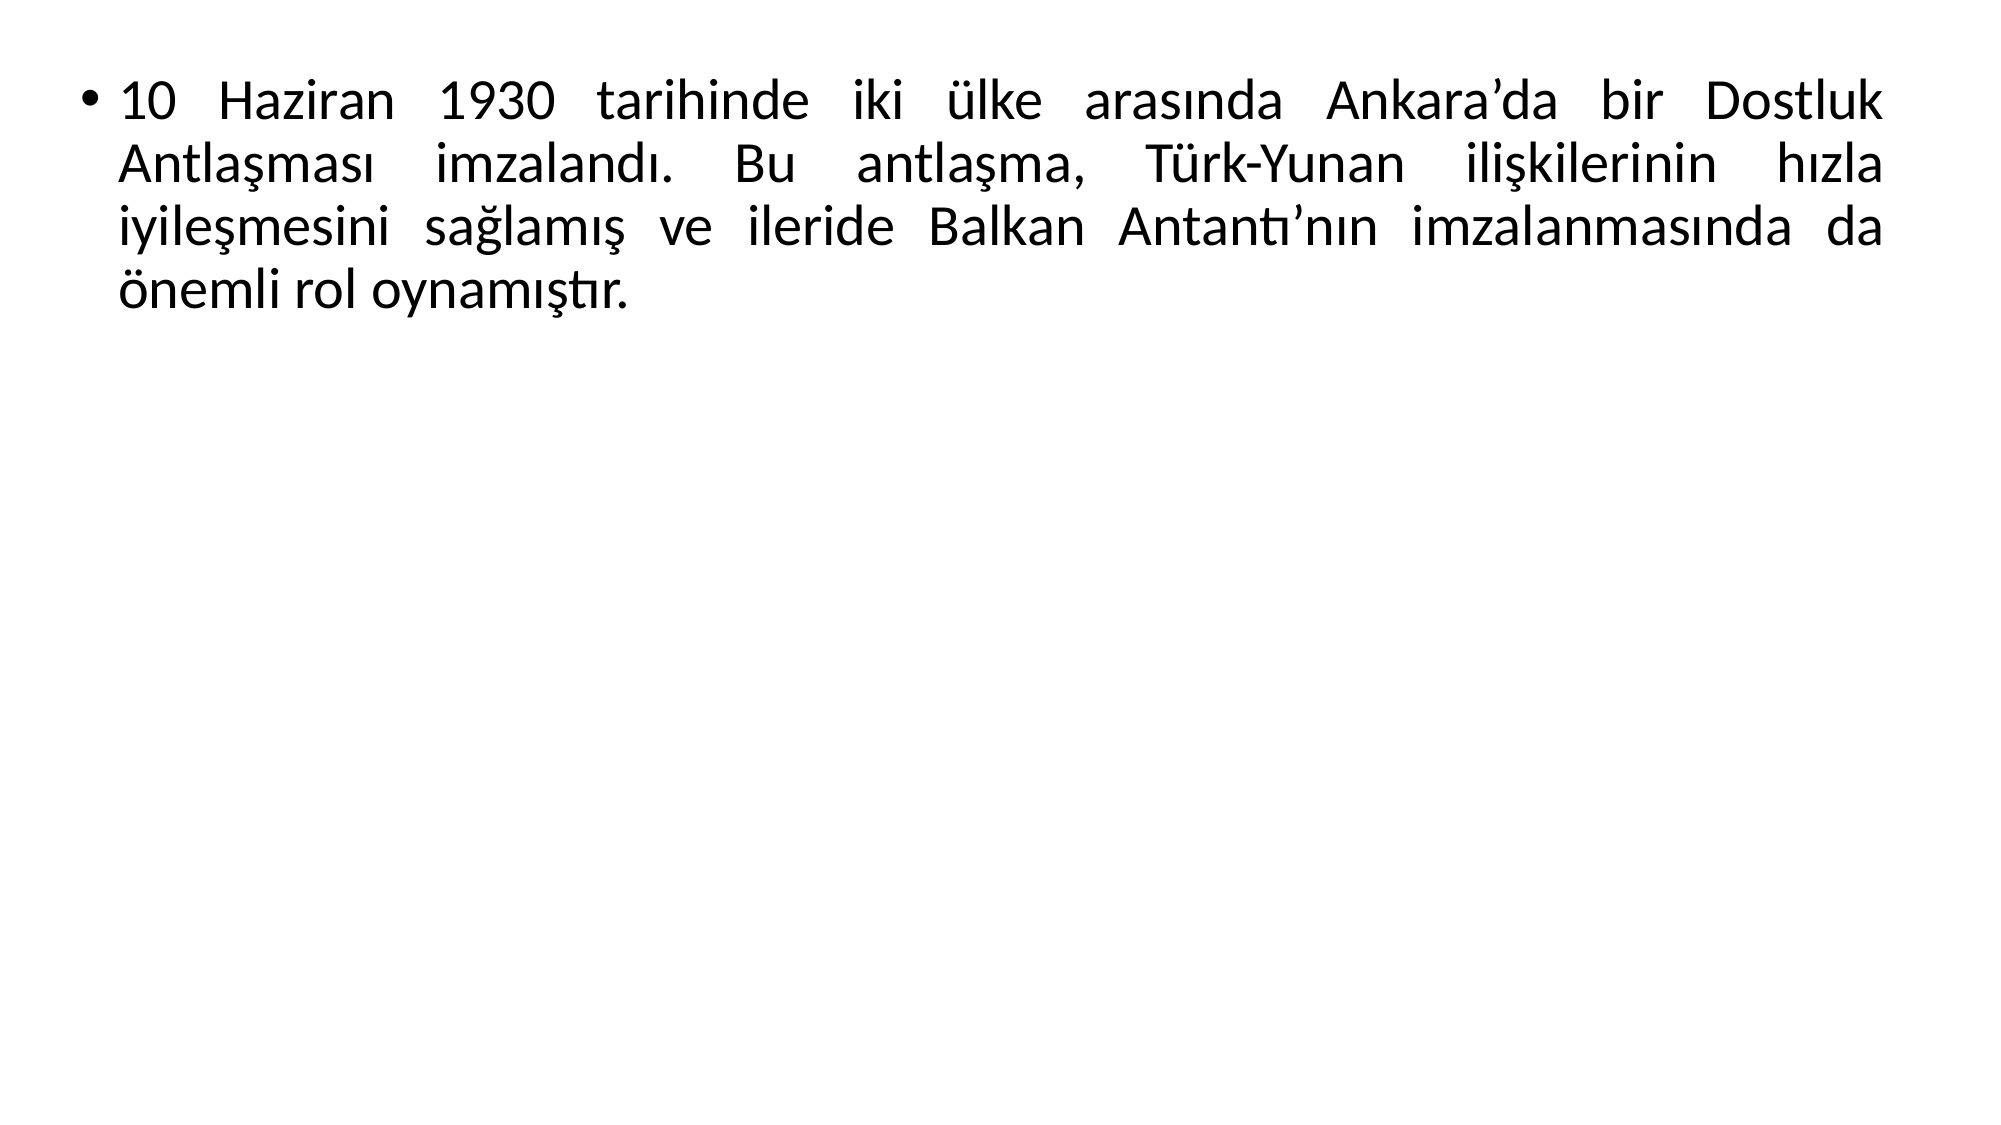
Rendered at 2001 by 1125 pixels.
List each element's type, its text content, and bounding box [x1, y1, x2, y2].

list 10 Haziran 1930 tarihinde iki ülke arasında Ankara’da bir Dostluk Antlaşması imzalandı. Bu antlaşma, Türk-Yunan ilişkilerinin hızla iyileşmesini sağlamış ve ileride Balkan Antantı’nın imzalanmasında da önemli rol oynamıştır. [65, 61, 1901, 1014]
